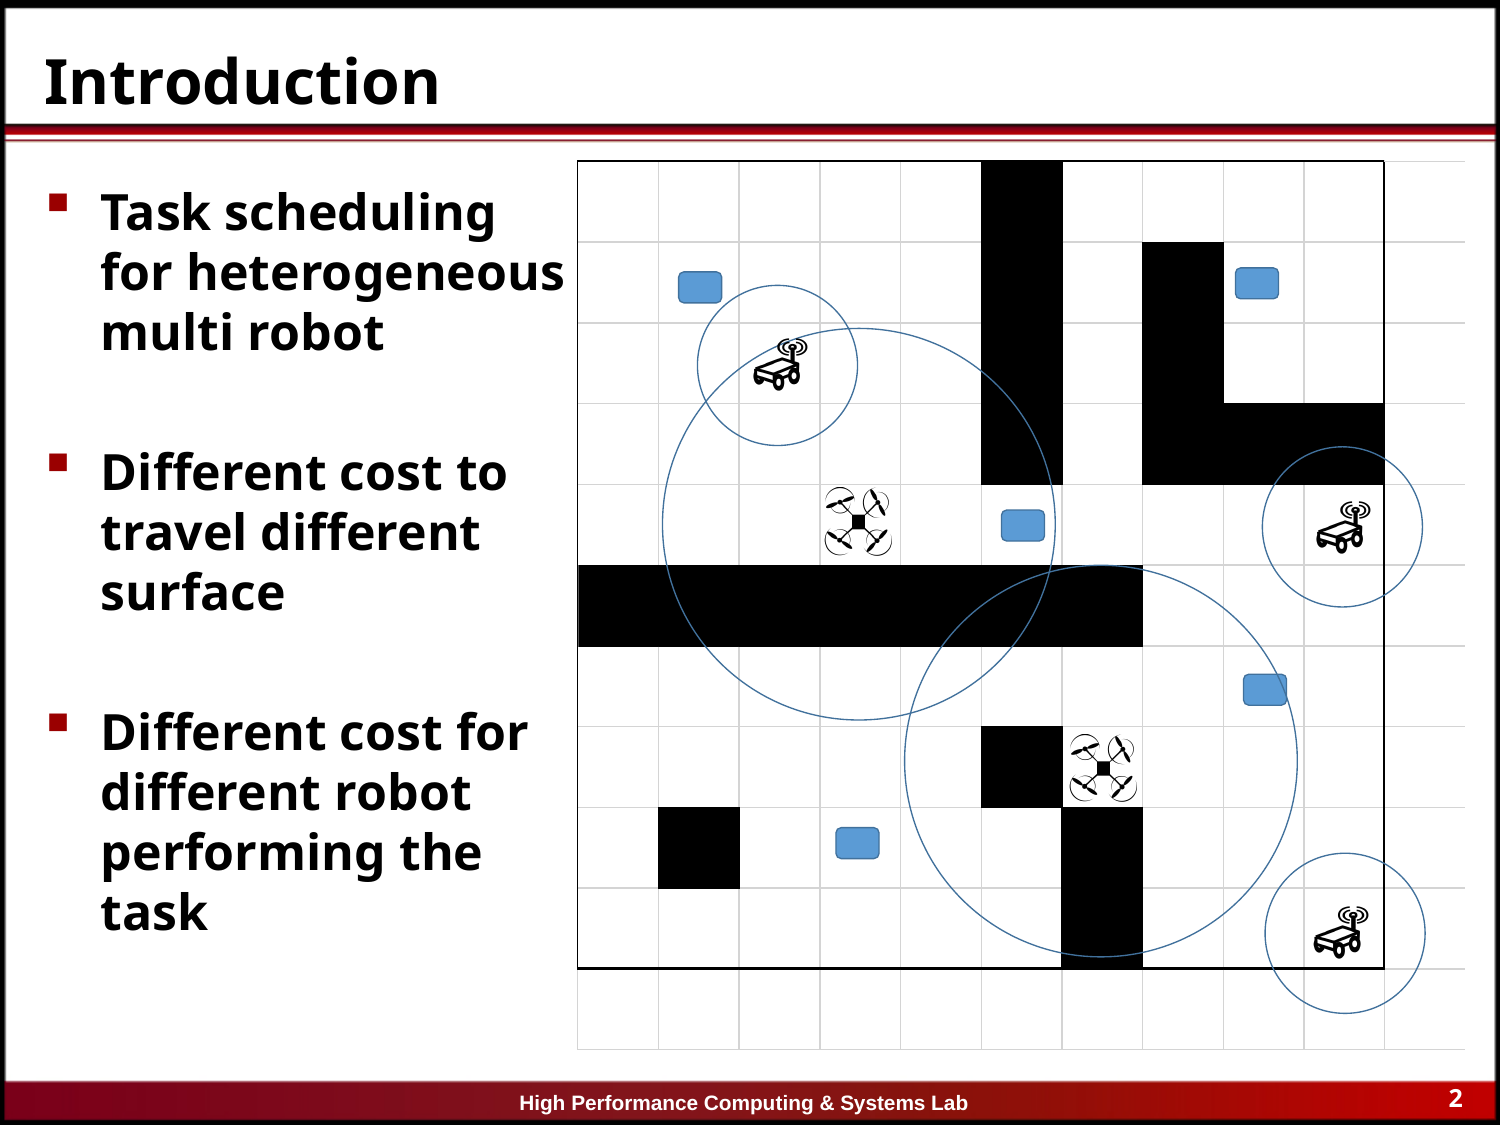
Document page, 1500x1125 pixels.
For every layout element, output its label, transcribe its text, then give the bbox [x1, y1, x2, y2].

slide_number 2 [1364, 1077, 1478, 1123]
list Task scheduling for heterogeneous multi robot Different cost to travel different surface Different cost for different robot performing the task [29, 172, 585, 1071]
picture [0, 0, 1500, 1125]
title Introduction [29, 45, 1247, 114]
